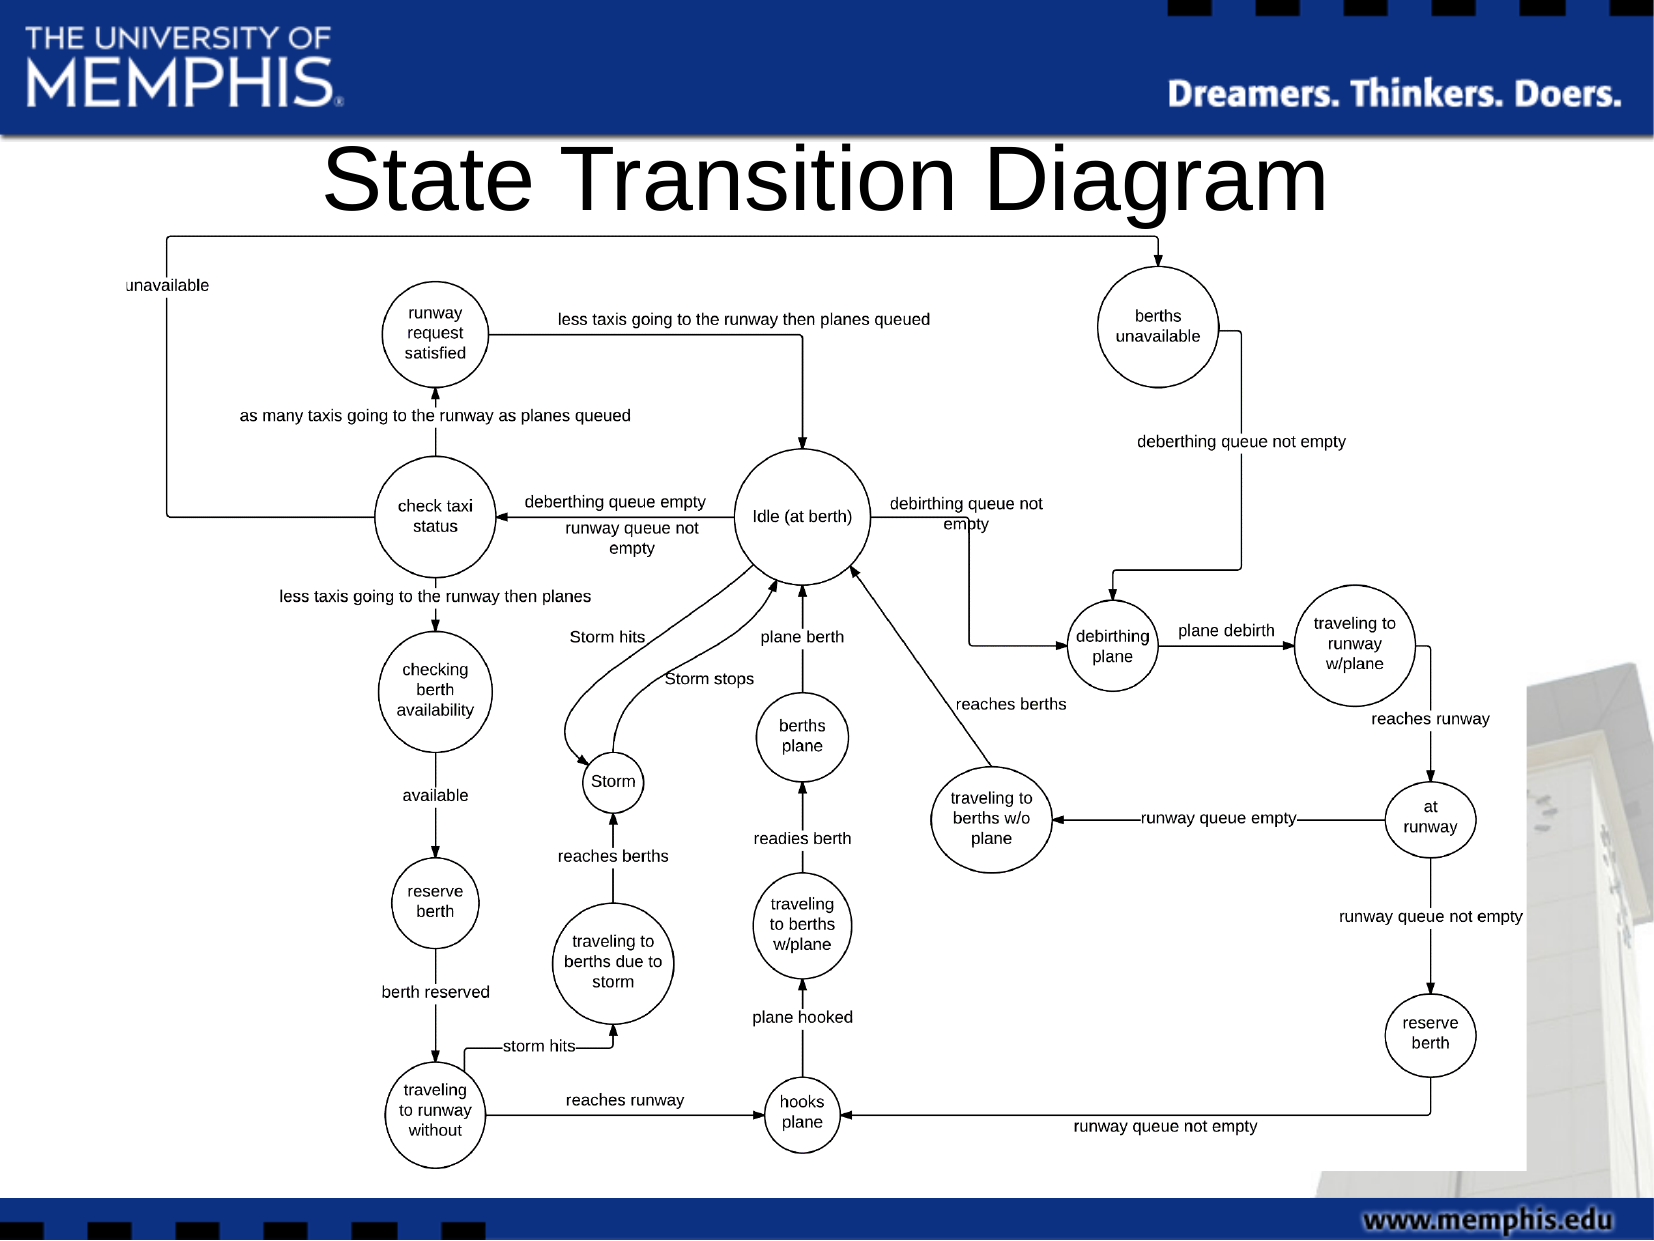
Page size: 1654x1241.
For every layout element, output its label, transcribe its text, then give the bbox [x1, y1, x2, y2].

text_box State Transition Diagram [82, 92, 1571, 257]
picture [0, 228, 1654, 1240]
picture [0, 0, 1654, 142]
